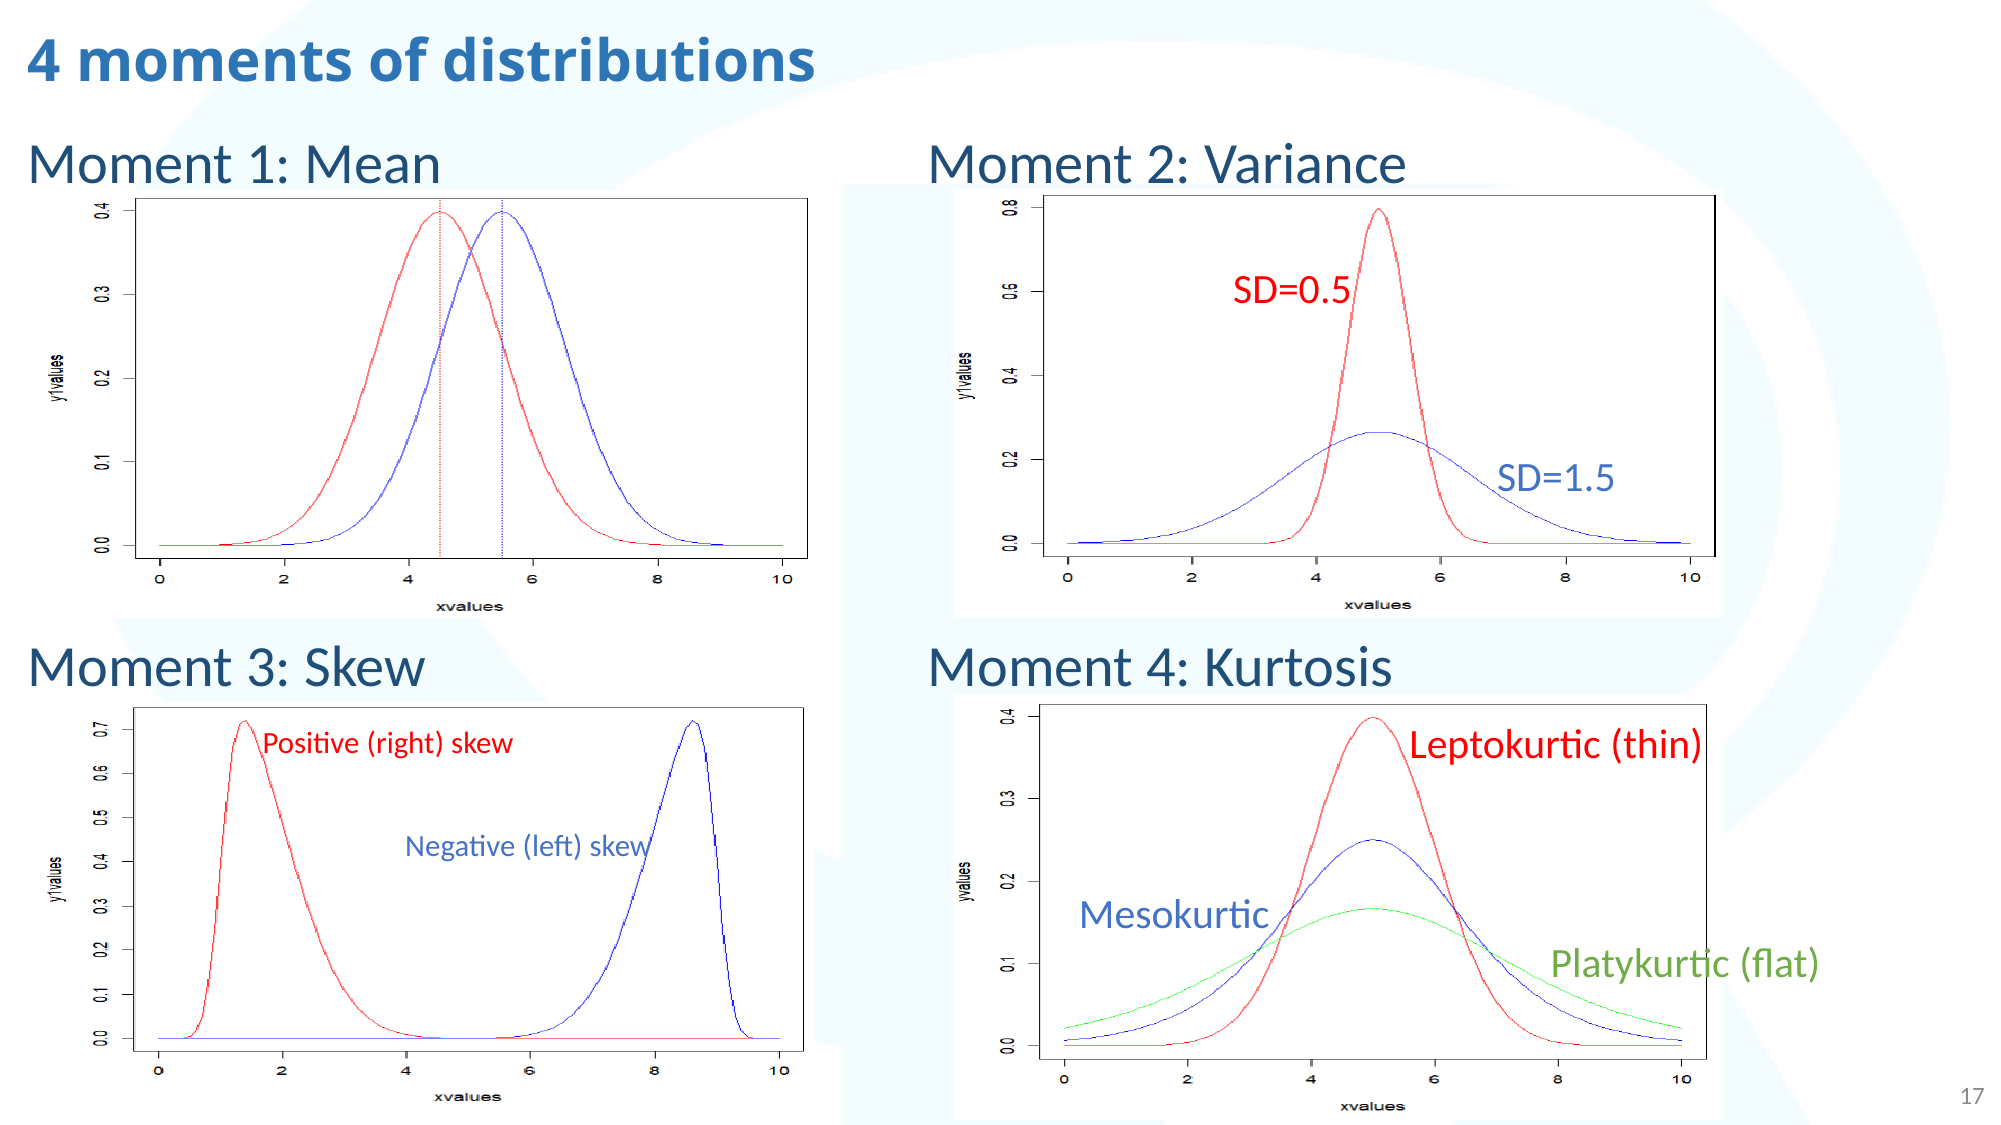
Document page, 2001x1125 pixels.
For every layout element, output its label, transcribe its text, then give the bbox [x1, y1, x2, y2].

text_box Leptokurtic (thin) [1724, 715, 1734, 781]
picture [44, 702, 815, 1108]
slide_number 17 [1550, 1065, 2000, 1125]
title 4 moments of distributions [12, 17, 1988, 108]
list Moment 1: Mean Moment 2: Variance Moment 3: Skew Moment 4: Kurtosis [12, 125, 1988, 1123]
picture [953, 695, 1724, 1120]
picture [44, 190, 815, 618]
text_box Platykurtic (flat) [1724, 933, 1863, 1000]
picture [953, 189, 1724, 617]
